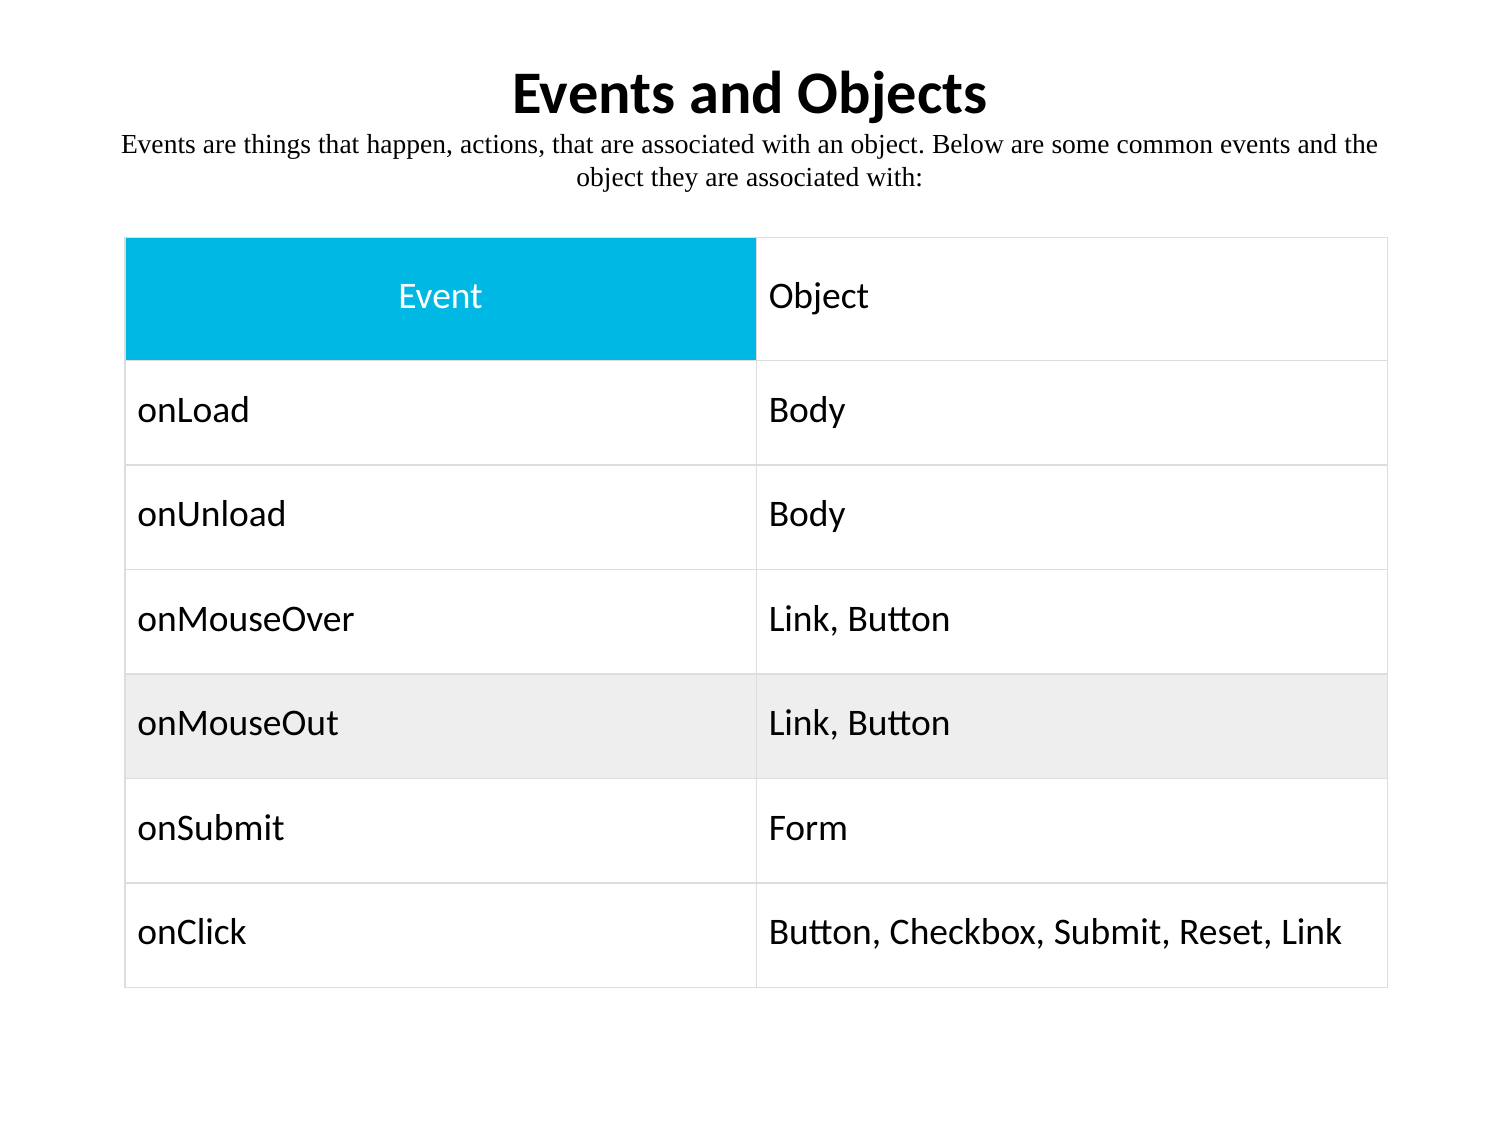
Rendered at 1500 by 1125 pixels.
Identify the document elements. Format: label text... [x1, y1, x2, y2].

table_cell onClick [126, 884, 756, 987]
table_cell Link, Button [757, 570, 1387, 673]
table_cell Button, Checkbox, Submit, Reset, Link [757, 884, 1387, 987]
table_header Object [757, 238, 1387, 360]
table_header Event [126, 238, 756, 360]
table_cell onSubmit [126, 779, 756, 882]
table_cell onLoad [126, 361, 756, 464]
table_cell onMouseOut [126, 675, 756, 778]
table_cell Link, Button [757, 675, 1387, 778]
table_cell onUnload [126, 466, 756, 569]
table_cell Body [757, 466, 1387, 569]
table_cell onMouseOver [126, 570, 756, 673]
title Events and Objects Events are things that happen, actions, that are associated with an object. Below are some common events and the object they are associated with: [75, 45, 1425, 233]
table_cell Form [757, 779, 1387, 882]
table_cell Body [757, 361, 1387, 464]
